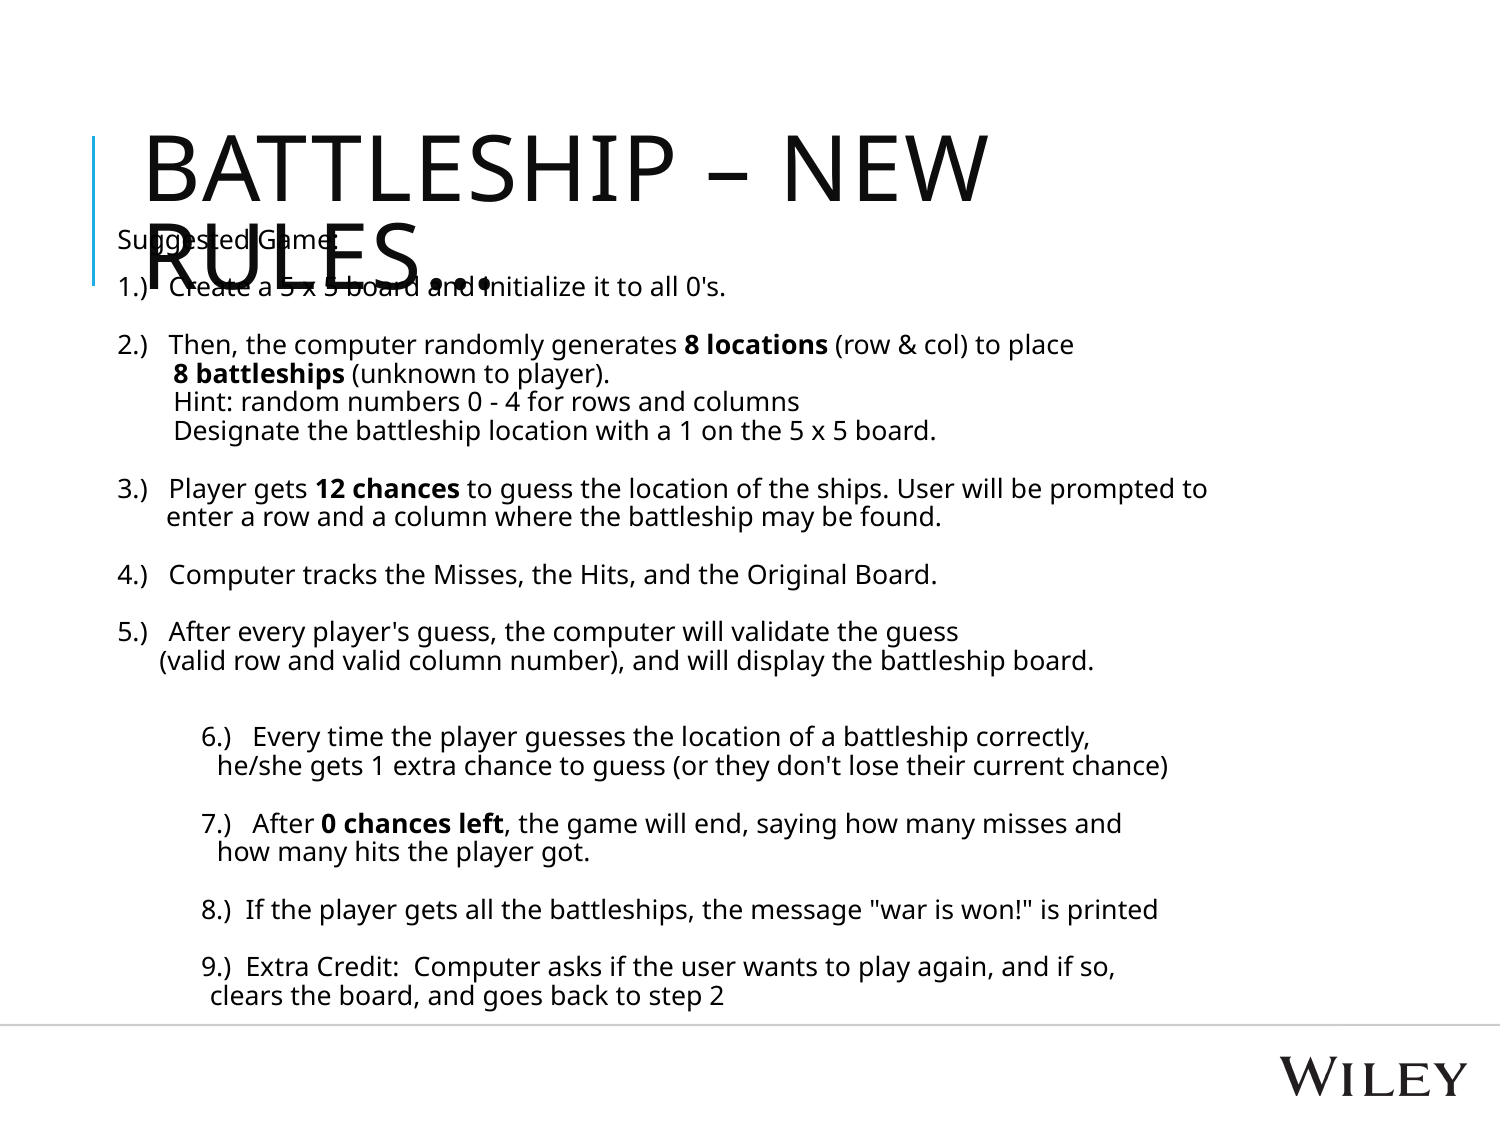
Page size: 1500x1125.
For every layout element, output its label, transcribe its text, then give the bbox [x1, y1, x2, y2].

list Suggested Game: 1.) Create a 5 x 5 board and initialize it to all 0's. 2.) Then, the computer randomly generates 8 locations (row & col) to place 8 battleships (unknown to player). Hint: random numbers 0 - 4 for rows and columns Designate the battleship location with a 1 on the 5 x 5 board. 3.) Player gets 12 chances to guess the location of the ships. User will be prompted to enter a row and a column where the battleship may be found. 4.) Computer tracks the Misses, the Hits, and the Original Board. 5.) After every player's guess, the computer will validate the guess (valid row and valid column number), and will display the battleship board. 6.) Every time the player guesses the location of a battleship correctly, he/she gets 1 extra chance to guess (or they don't lose their current chance) 7.) After 0 chances left, the game will end, saying how many misses and how many hits the player got. 8.) If the player gets all the battleships, the message "war is won!" is printed 9.) Extra Credit: Computer asks if the user wants to play again, and if so, clears the board, and goes back to step 2 [97, 218, 1457, 1029]
title Battleship – New Rules… [126, 96, 1322, 218]
